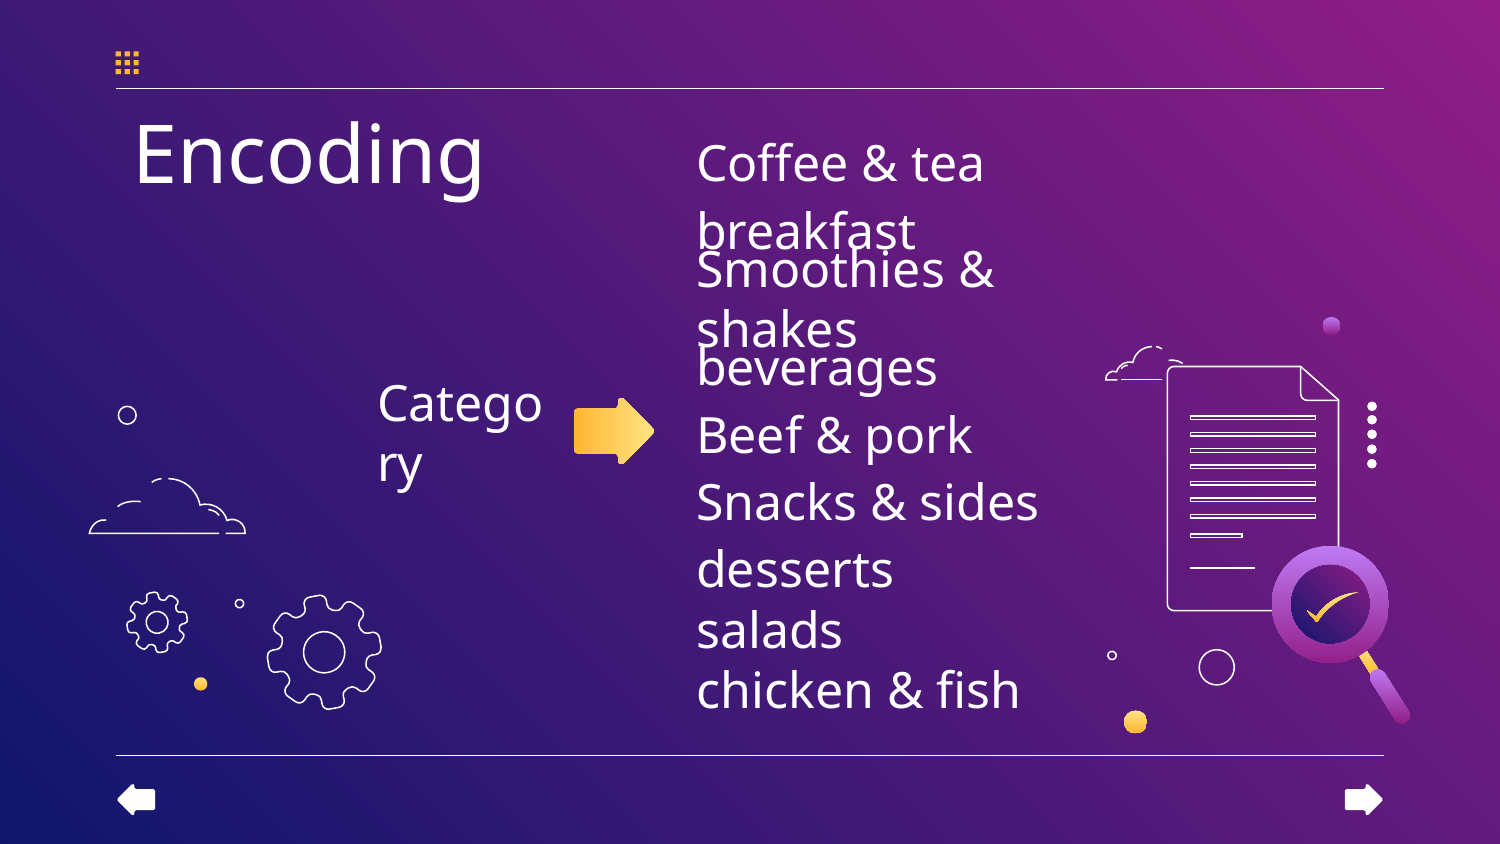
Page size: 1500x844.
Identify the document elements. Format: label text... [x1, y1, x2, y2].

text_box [89, 478, 247, 534]
text_box Snacks & sides [681, 478, 1119, 523]
text_box desserts [681, 546, 1119, 590]
text_box Coffee & tea [681, 139, 1119, 183]
text_box breakfast [681, 207, 1119, 252]
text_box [1167, 366, 1339, 611]
text_box Category [362, 406, 567, 456]
text_box Smoothies & shakes [681, 276, 1119, 320]
text_box [194, 677, 208, 691]
text_box [1344, 784, 1383, 816]
title Encoding [117, 86, 1383, 187]
text_box [109, 45, 145, 81]
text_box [1366, 402, 1378, 468]
text_box [267, 595, 382, 710]
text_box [1104, 346, 1183, 380]
text_box salads [681, 606, 1119, 650]
text_box [1322, 317, 1341, 335]
text_box [126, 592, 188, 653]
text_box chicken & fish [681, 667, 1119, 711]
text_box [574, 398, 655, 464]
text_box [115, 50, 139, 75]
text_box [1124, 710, 1148, 734]
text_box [1266, 545, 1411, 725]
text_box beverages [681, 343, 1119, 388]
text_box Beef & pork [681, 411, 1119, 455]
text_box [117, 784, 156, 816]
